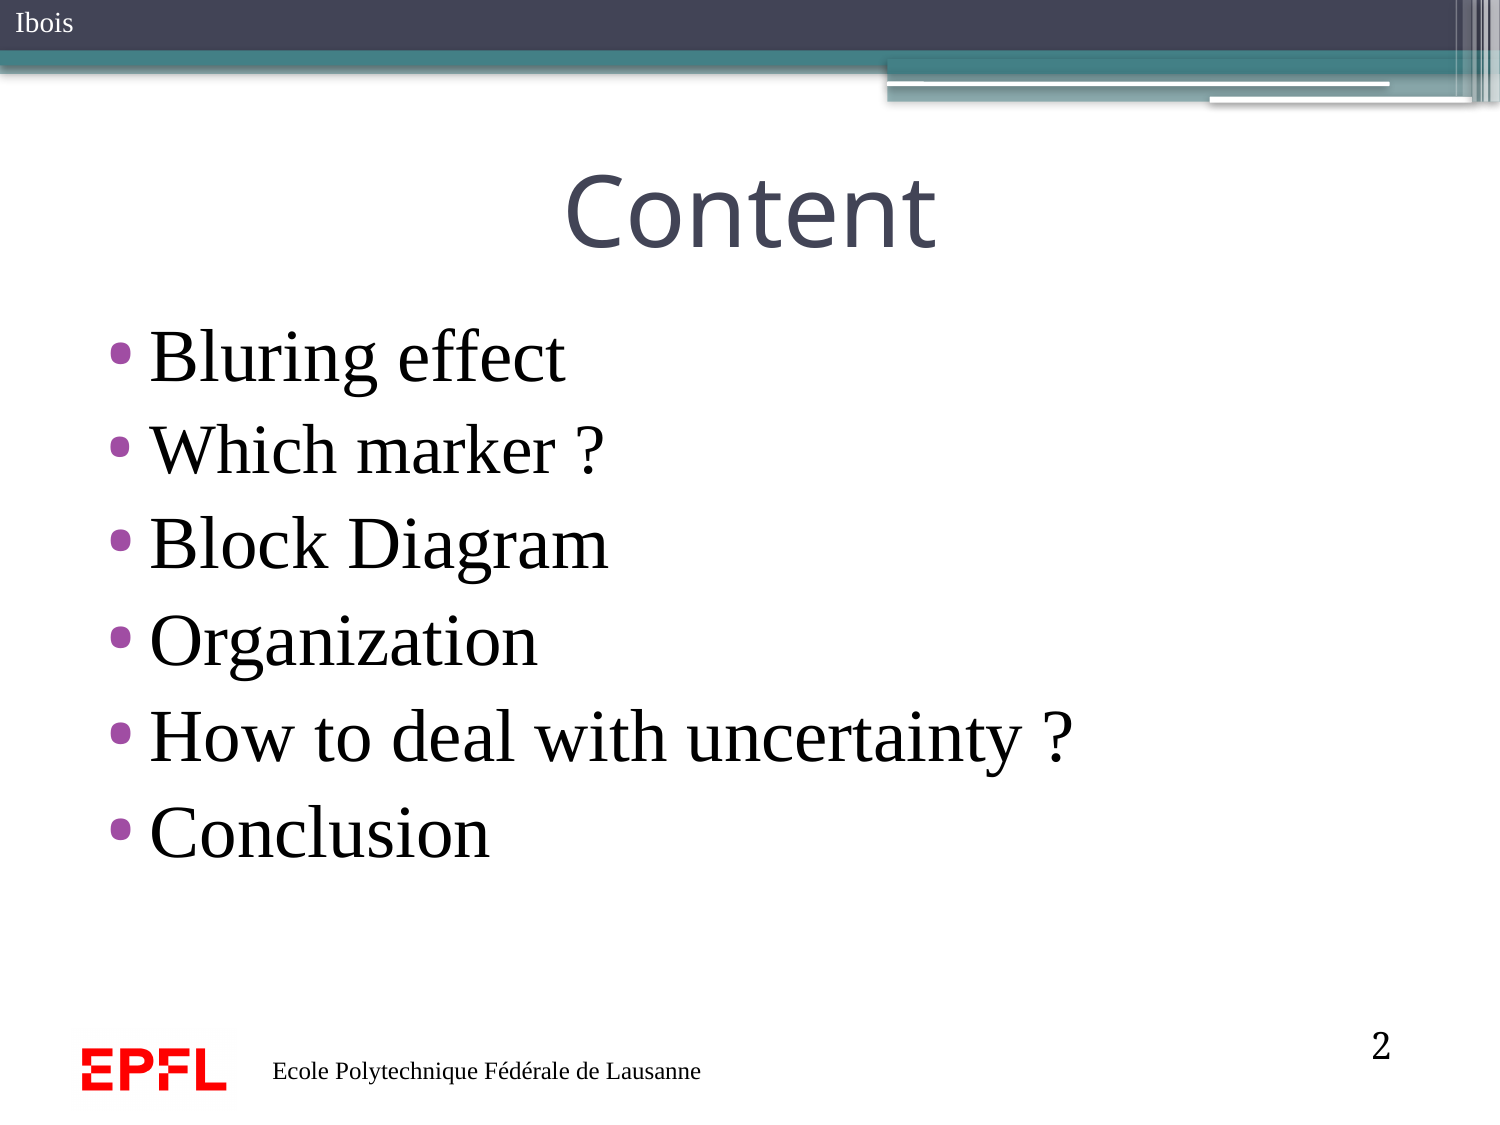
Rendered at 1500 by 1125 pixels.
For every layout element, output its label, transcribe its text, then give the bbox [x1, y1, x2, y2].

slide_number 2 [1281, 1020, 1407, 1081]
text_box Ibois [0, 0, 89, 46]
title Content [75, 120, 1425, 296]
list Bluring effect Which marker ? Block Diagram Organization How to deal with uncertainty ? Conclusion [75, 298, 1425, 1009]
picture [71, 1027, 238, 1112]
text_box Ecole Polytechnique Fédérale de Lausanne [257, 1046, 717, 1092]
